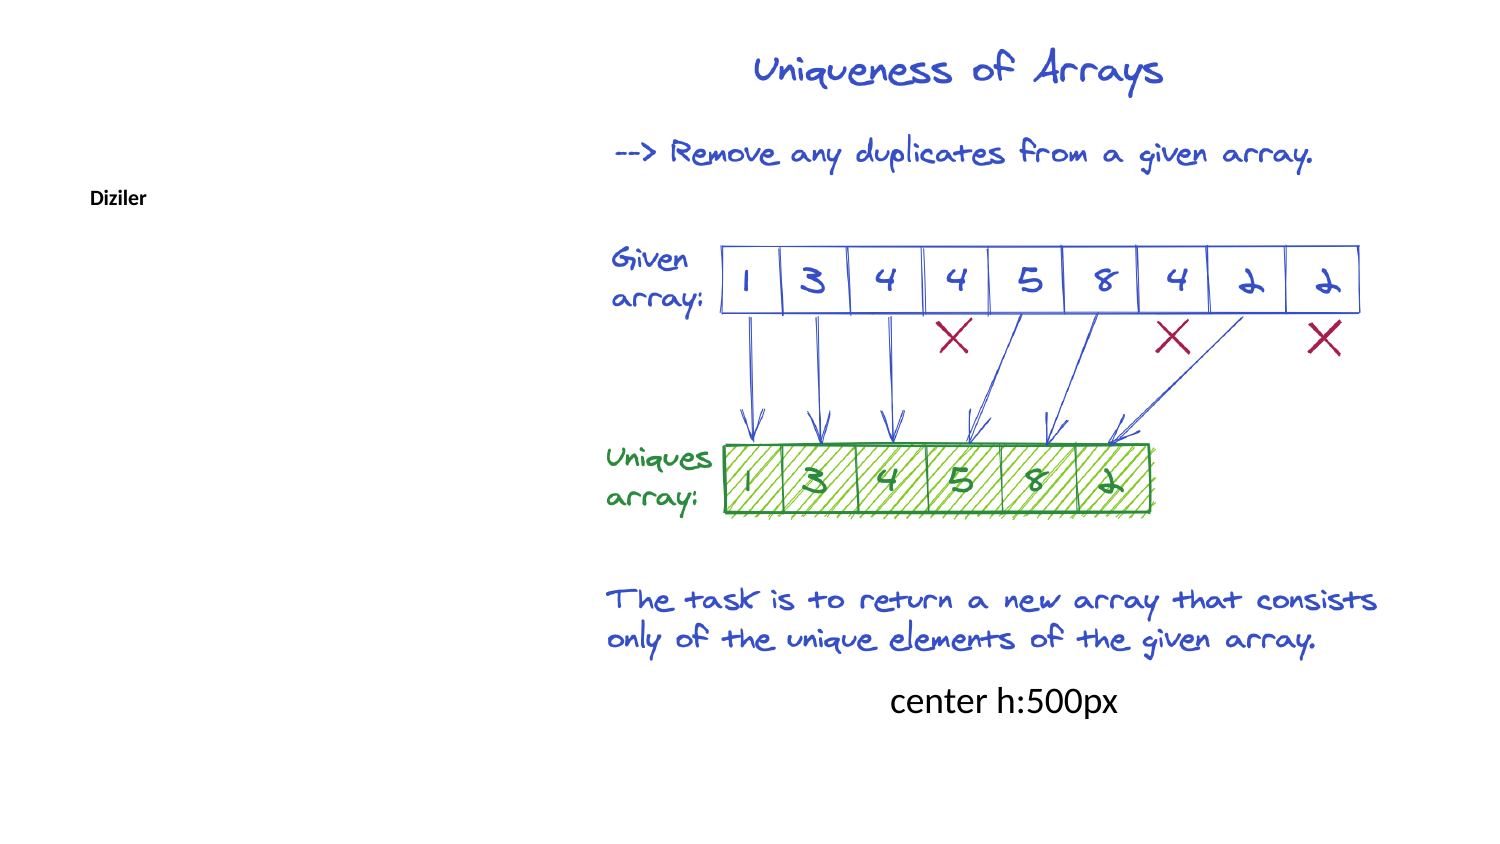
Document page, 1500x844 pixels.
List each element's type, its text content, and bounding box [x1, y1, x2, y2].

list Diziler [75, 176, 569, 754]
text_box center h:500px [585, 668, 1423, 753]
picture [595, 32, 1411, 669]
